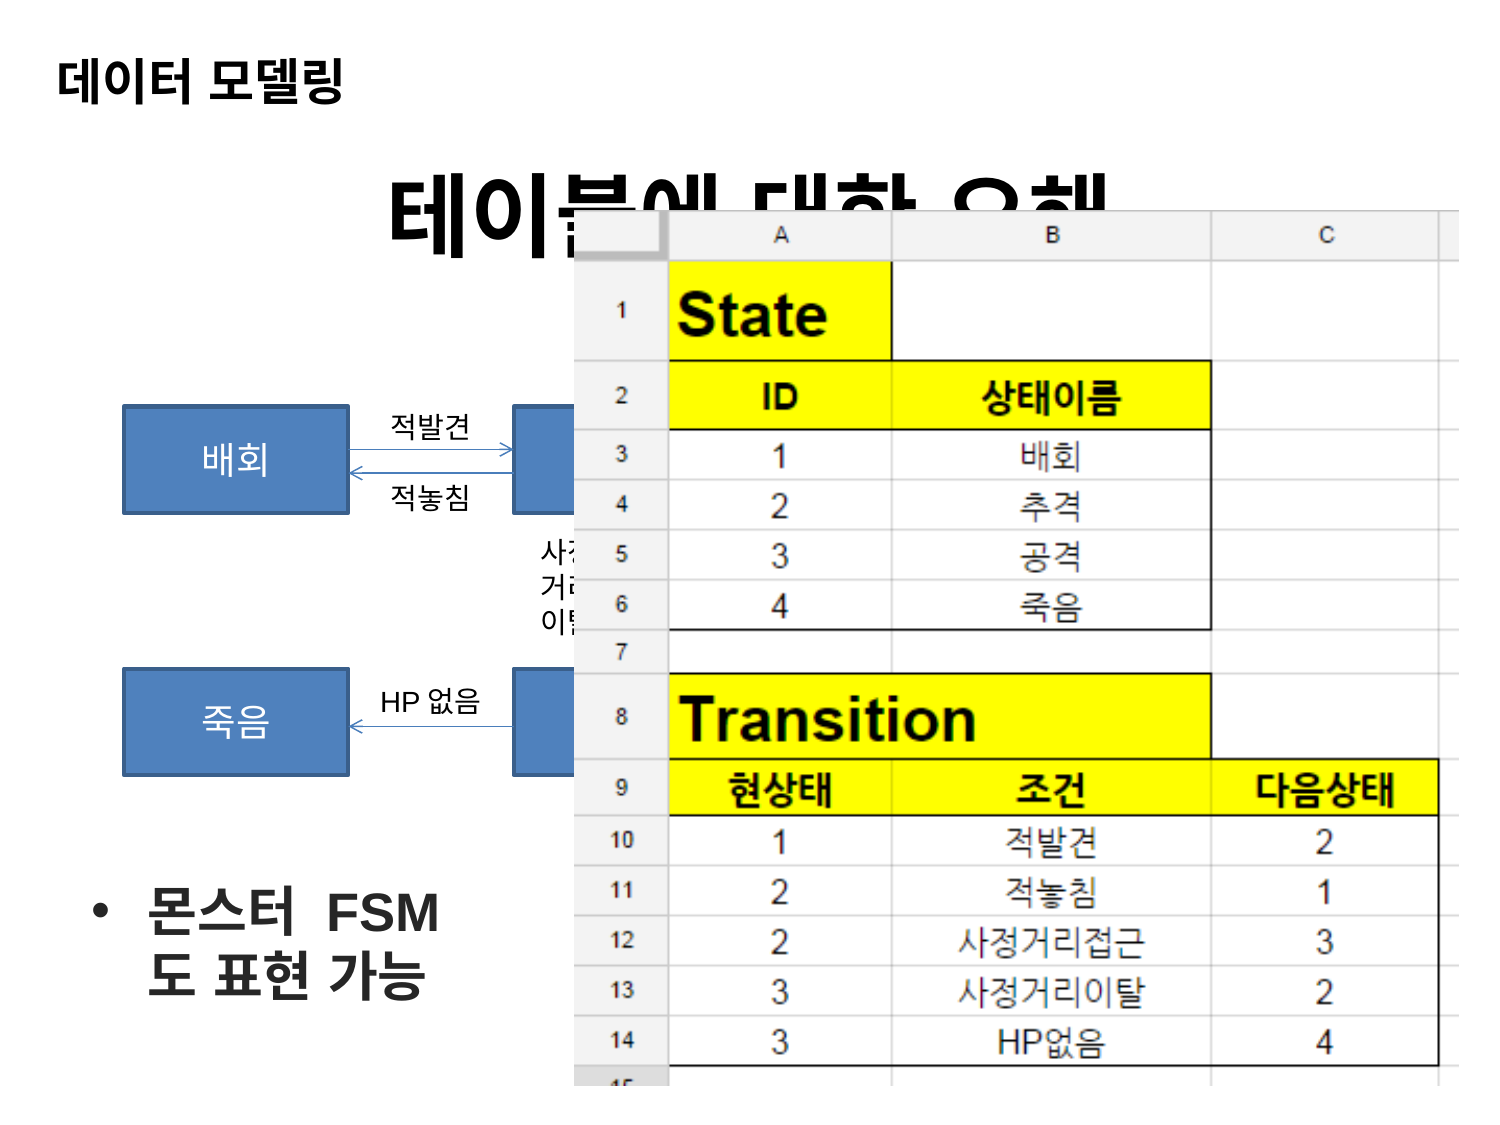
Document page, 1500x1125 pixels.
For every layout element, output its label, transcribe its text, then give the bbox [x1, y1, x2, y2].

text_box 죽음 [122, 667, 350, 777]
text_box 공격 [512, 667, 569, 777]
text_box 사정거리이탈 [525, 527, 569, 647]
list 데이터 모델링 [41, 42, 727, 126]
text_box 적놓침 [348, 478, 514, 523]
text_box HP없음 [348, 675, 514, 726]
title 테이블에 대한 오해 [0, 125, 1500, 303]
text_box 추격 [512, 404, 569, 515]
text_box 배회 [122, 404, 350, 515]
list 몬스터 FSM도 표현 가능 [76, 869, 514, 1024]
text_box 적발견 [348, 402, 514, 449]
picture [574, 210, 1459, 1086]
